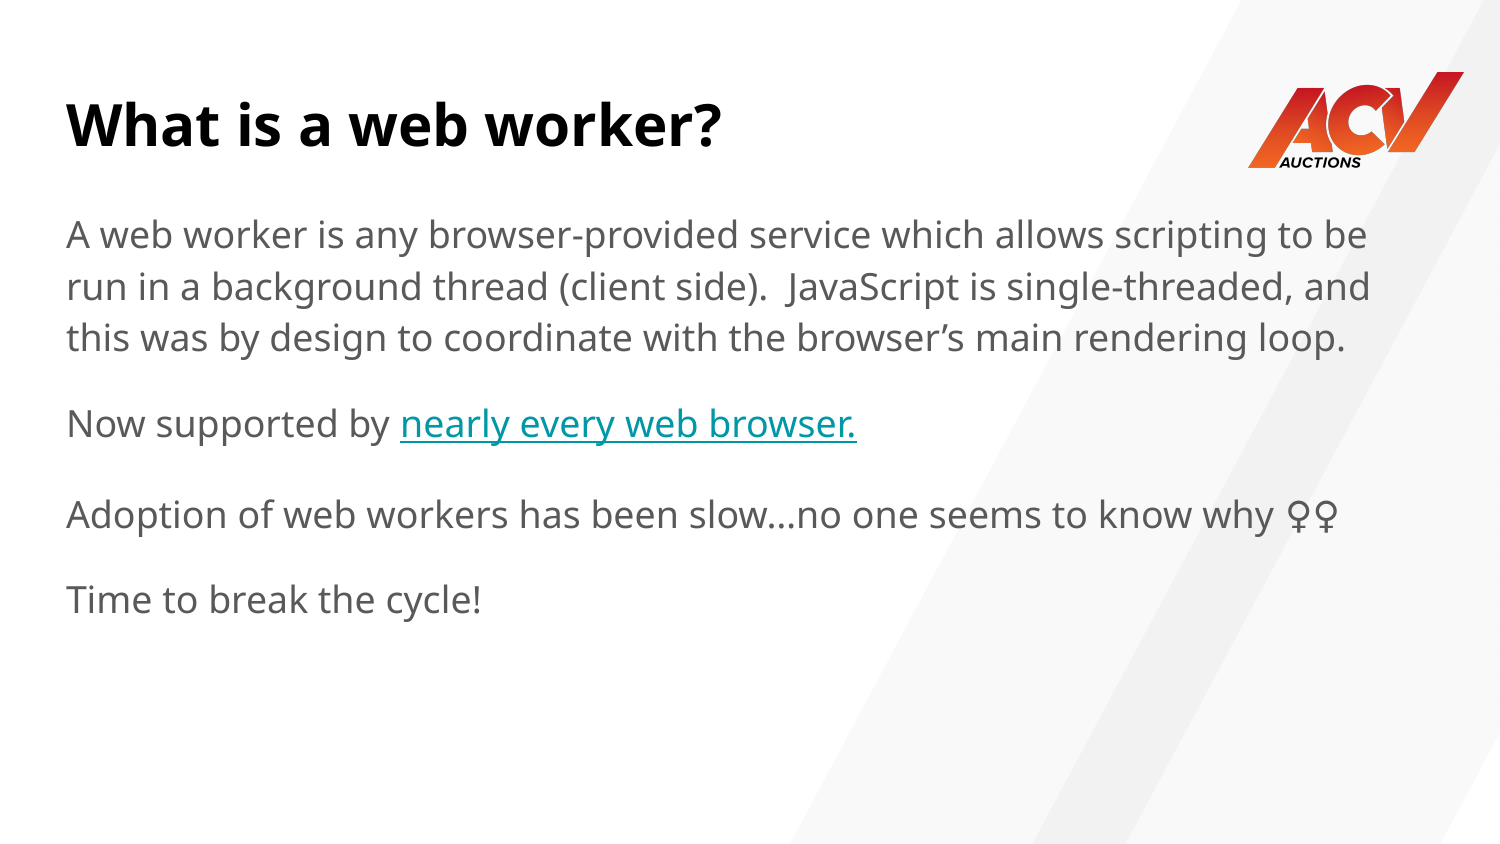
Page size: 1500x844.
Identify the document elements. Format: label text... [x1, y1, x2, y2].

list A web worker is any browser-provided service which allows scripting to be run in a background thread (client side). JavaScript is single-threaded, and this was by design to coordinate with the browser’s main rendering loop. Now supported by nearly every web browser. Adoption of web workers has been slow…no one seems to know why 🤷🏻‍♀️ Time to break the cycle! [51, 189, 1449, 750]
title What is a web worker? [51, 72, 1449, 167]
picture [784, 0, 1500, 844]
